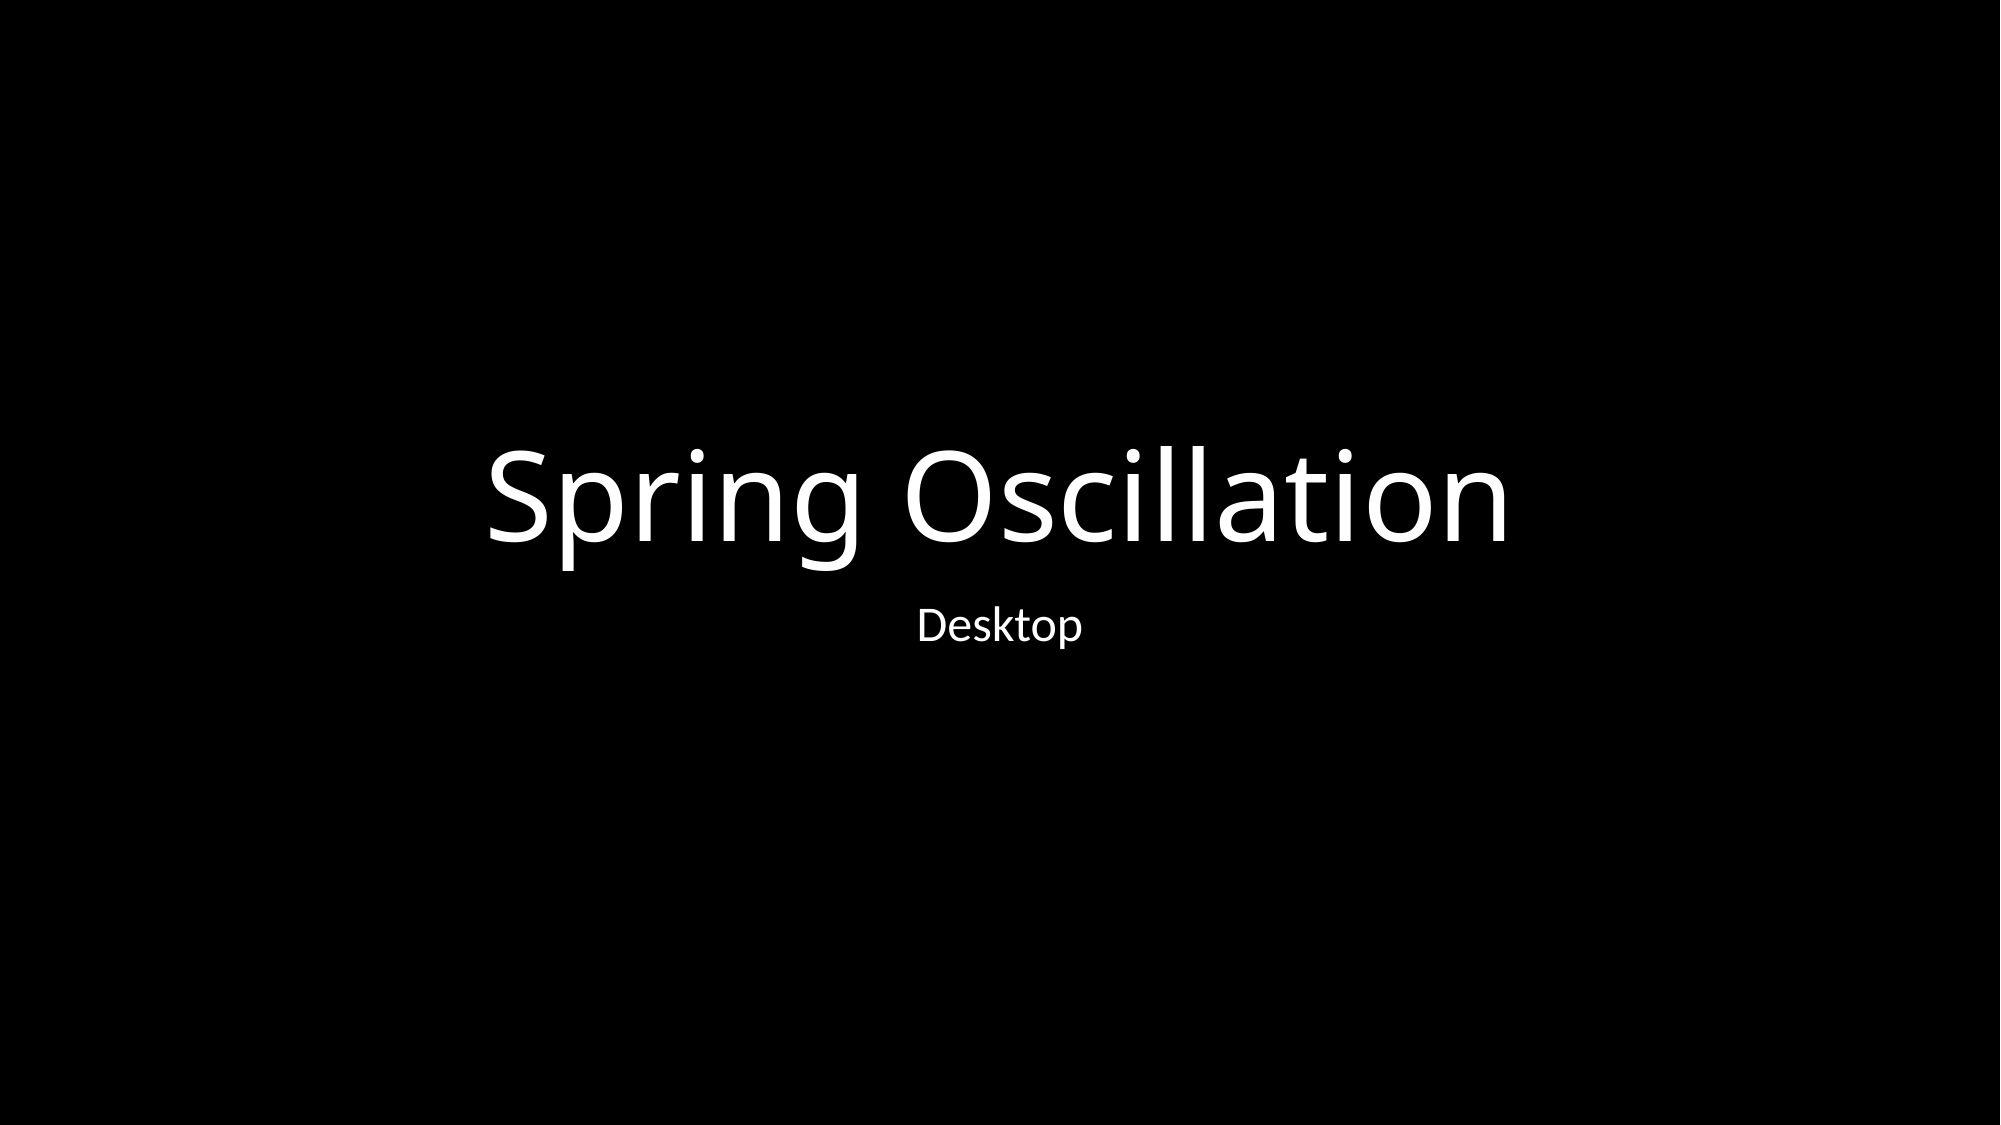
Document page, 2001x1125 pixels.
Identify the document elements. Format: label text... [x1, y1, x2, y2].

subtitle Desktop [249, 590, 1750, 863]
title Spring Oscillation [249, 184, 1750, 576]
